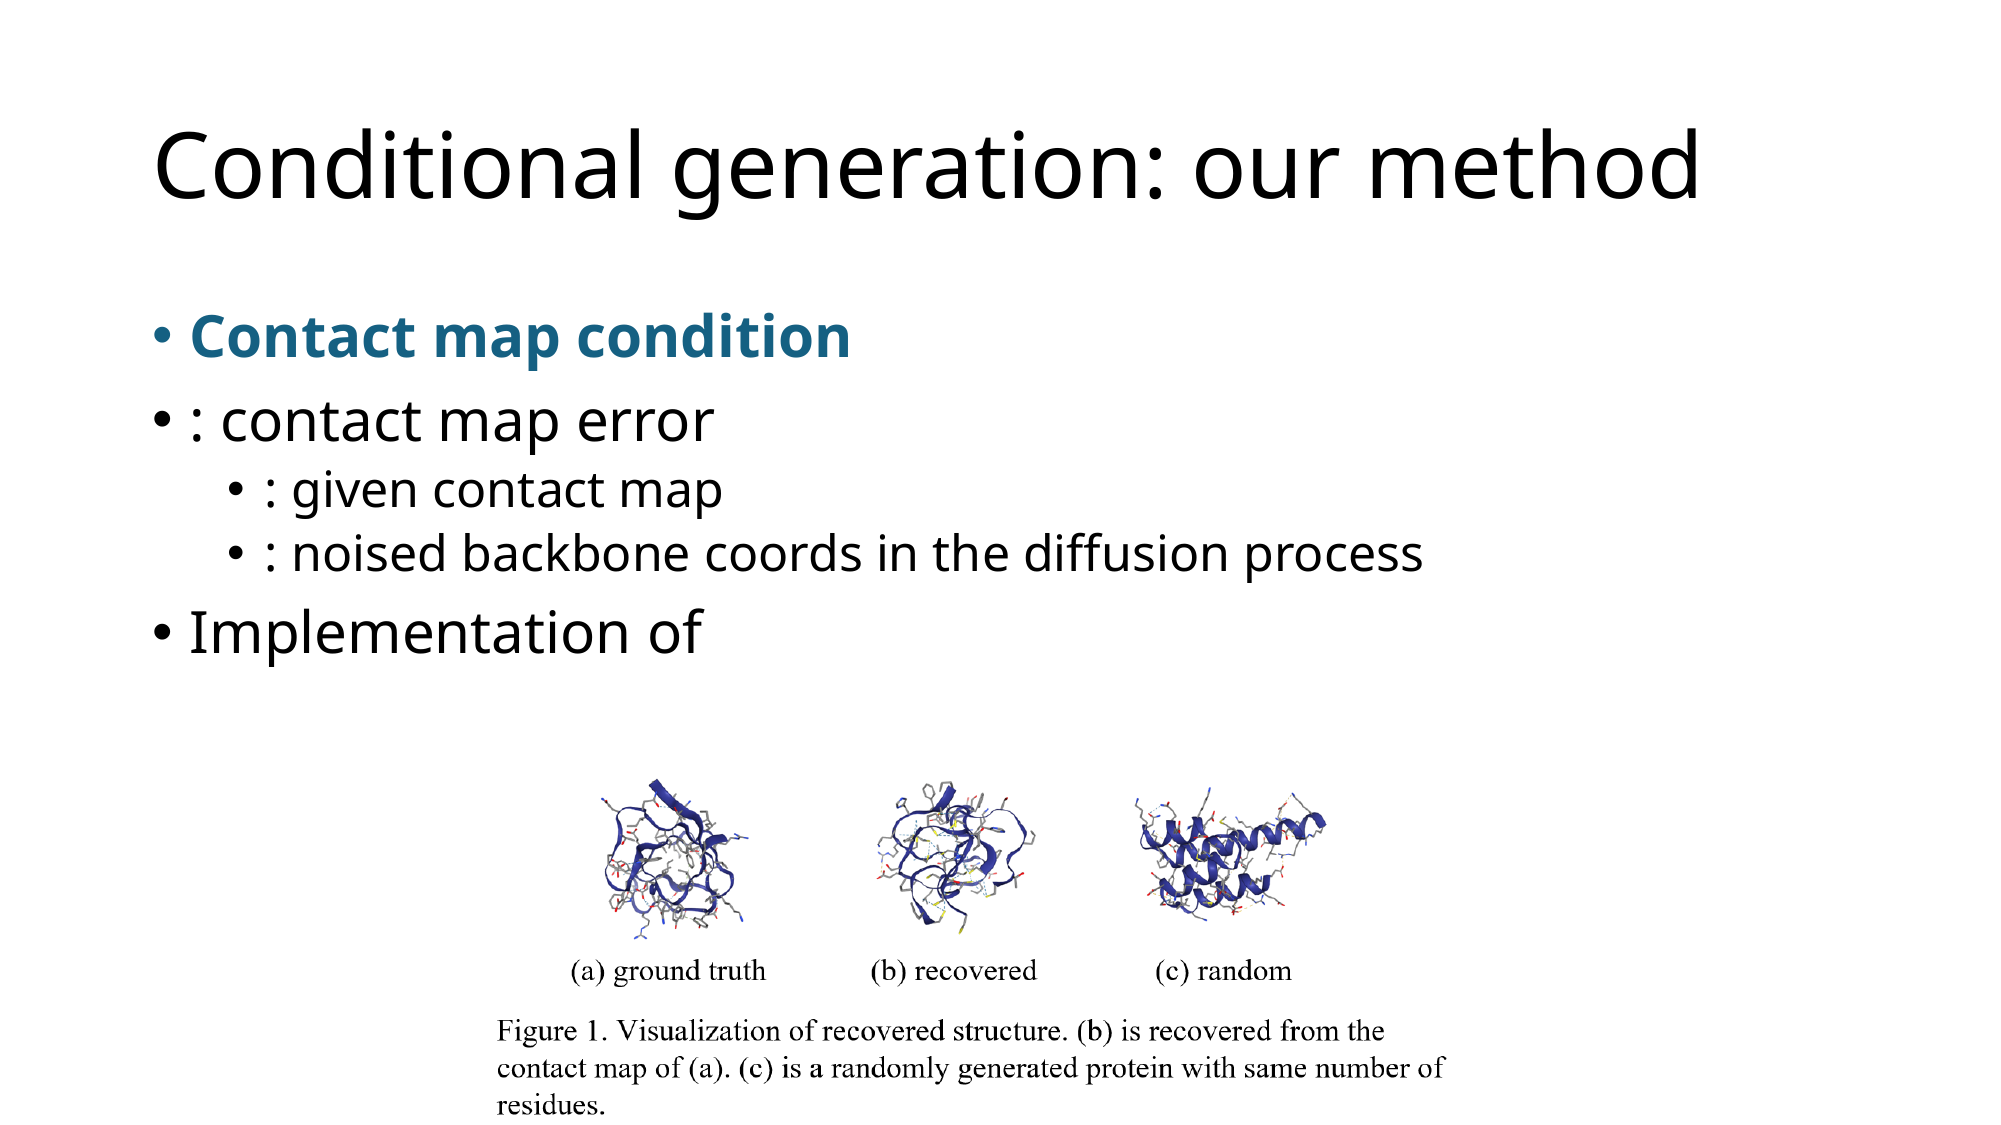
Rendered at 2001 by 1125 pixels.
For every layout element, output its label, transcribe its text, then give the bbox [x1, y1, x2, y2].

picture [462, 759, 1459, 1125]
title Conditional generation: our method [137, 59, 1863, 278]
